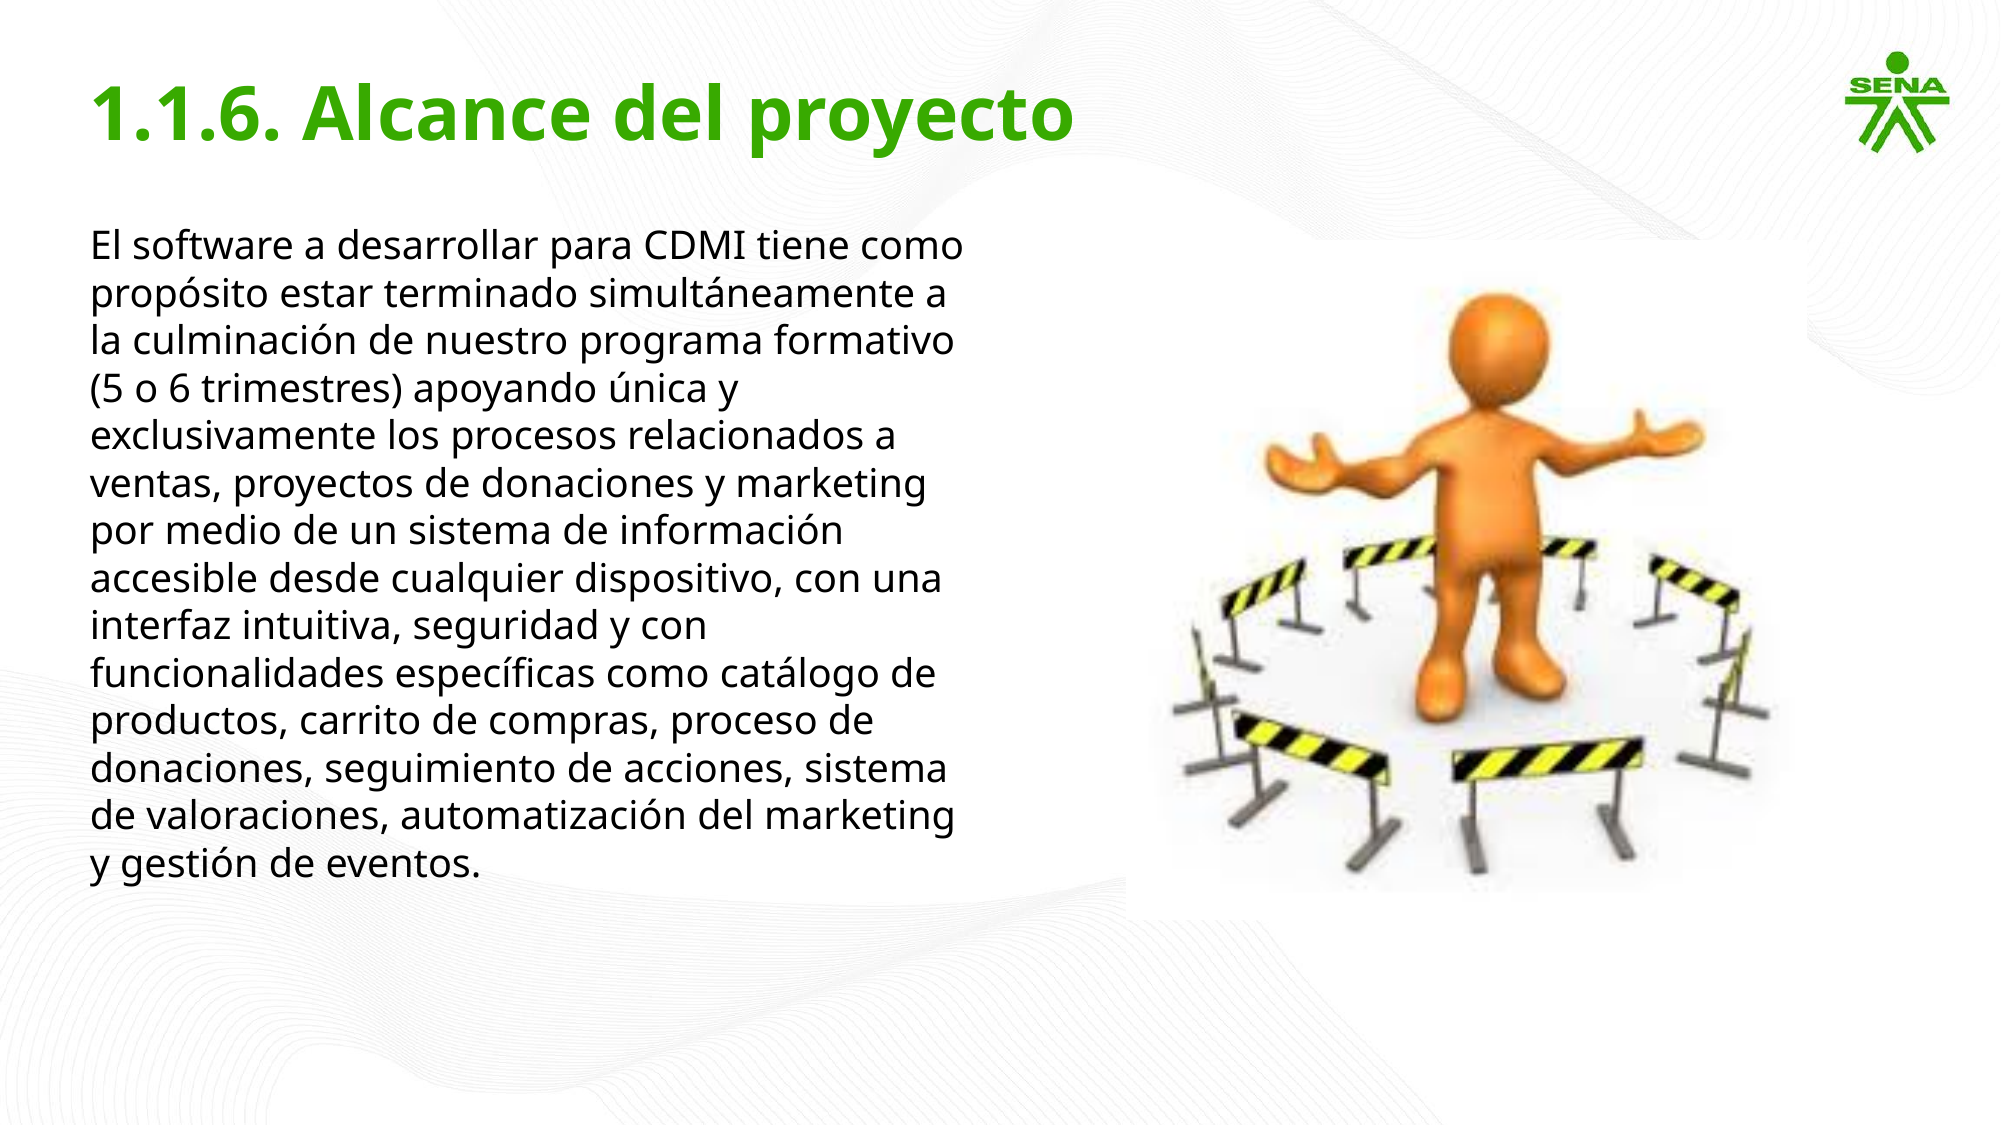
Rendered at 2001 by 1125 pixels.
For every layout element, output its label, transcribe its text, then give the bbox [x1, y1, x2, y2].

text_box 1.1.6. Alcance del proyecto [74, 68, 1685, 190]
text_box El software a desarrollar para CDMI tiene como propósito estar terminado simultáneamente a la culminación de nuestro programa formativo (5 o 6 trimestres) apoyando única y exclusivamente los procesos relacionados a ventas, proyectos de donaciones y marketing por medio de un sistema de información accesible desde cualquier dispositivo, con una interfaz intuitiva, seguridad y con funcionalidades específicas como catálogo de productos, carrito de compras, proceso de donaciones, seguimiento de acciones, sistema de valoraciones, automatización del marketing y gestión de eventos. [74, 212, 981, 940]
picture [0, 0, 2001, 1125]
